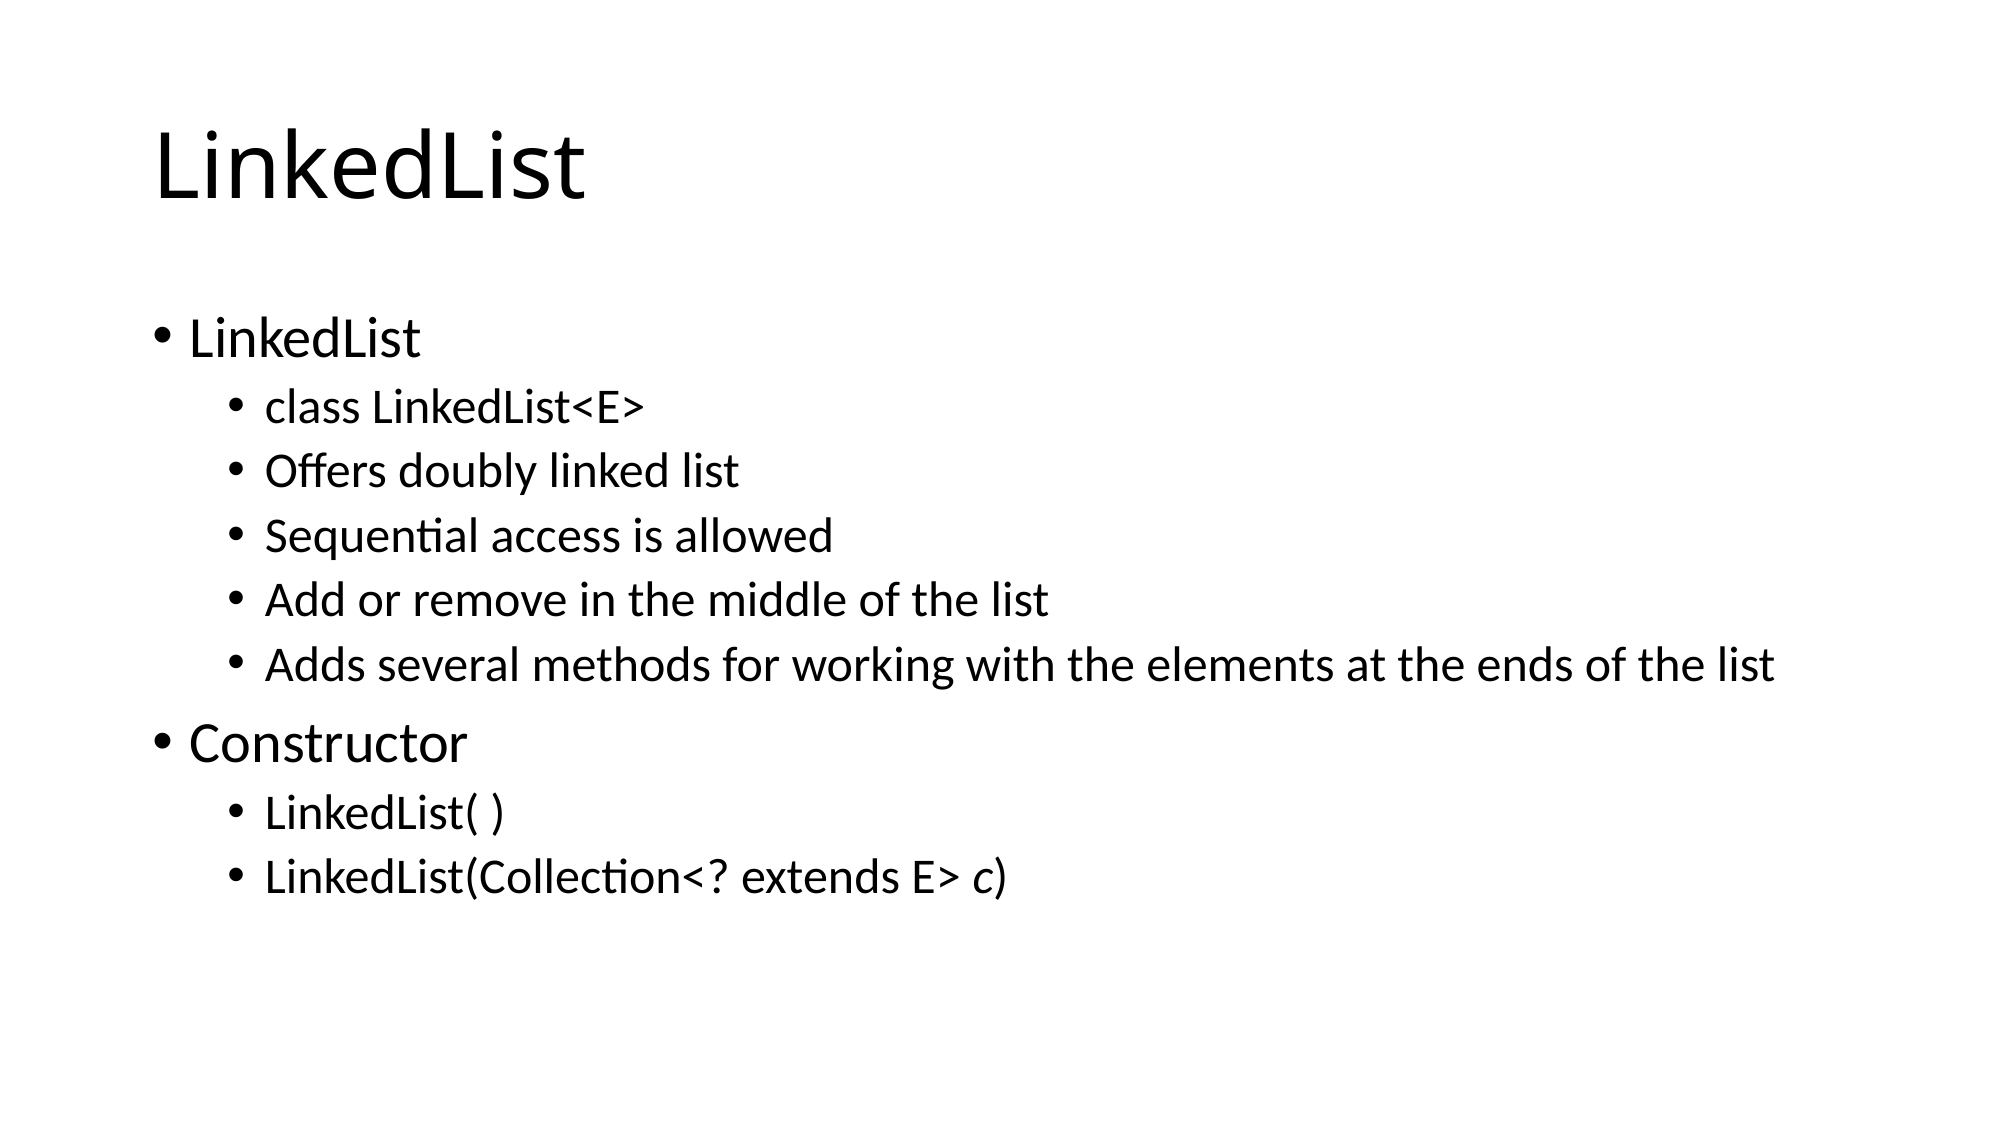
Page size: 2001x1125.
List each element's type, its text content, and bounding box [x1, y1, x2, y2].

list LinkedList class LinkedList<E> Offers doubly linked list Sequential access is allowed Add or remove in the middle of the list Adds several methods for working with the elements at the ends of the list Constructor LinkedList( ) LinkedList(Collection<? extends E> c) [137, 299, 1863, 1014]
title LinkedList [137, 59, 1863, 278]
